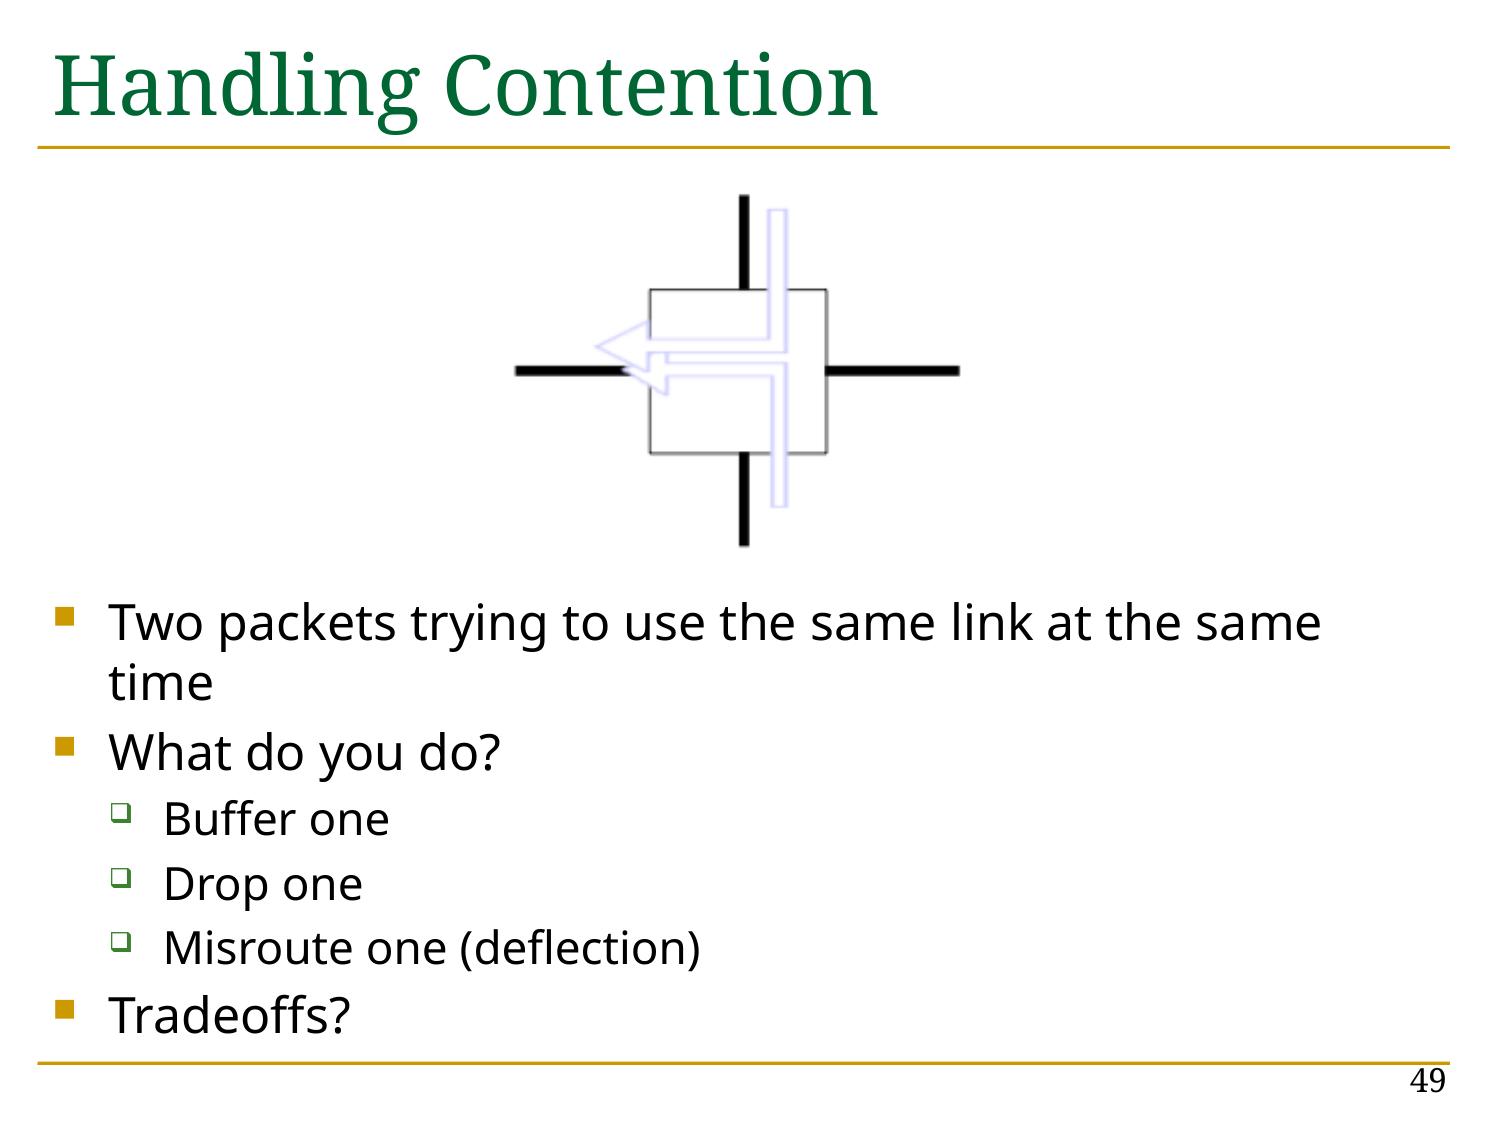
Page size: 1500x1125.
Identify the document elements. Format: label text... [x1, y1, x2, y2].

title Handling Contention [37, 24, 1450, 163]
list Two packets trying to use the same link at the same time What do you do? Buffer one Drop one Misroute one (deflection) Tradeoffs? [37, 163, 1450, 1016]
slide_number 49 [1111, 1036, 1462, 1112]
picture [424, 174, 1049, 563]
